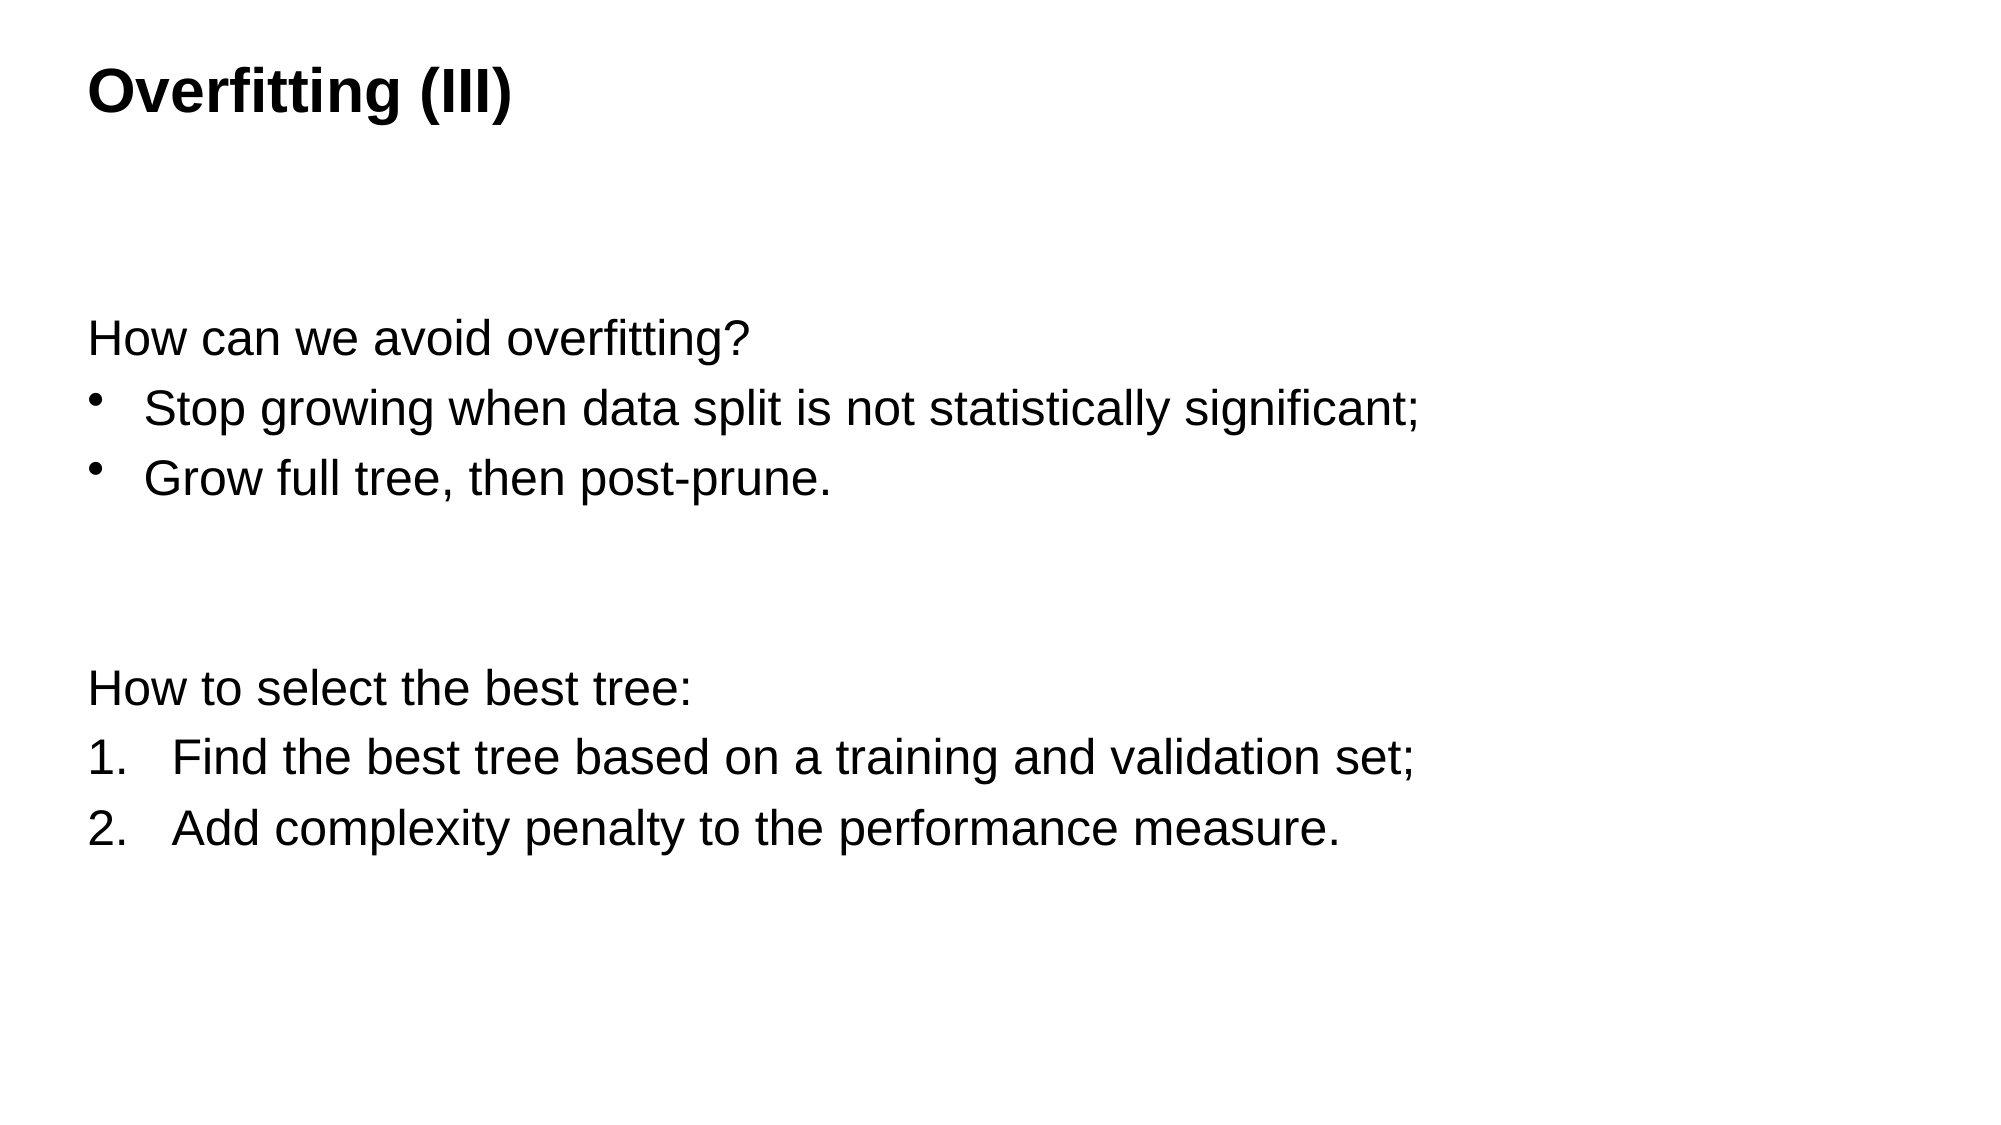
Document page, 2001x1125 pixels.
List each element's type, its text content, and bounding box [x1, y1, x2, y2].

title Overfitting (III) [72, 42, 1930, 138]
list How can we avoid overfitting? Stop growing when data split is not statistically significant; Grow full tree, then post-prune. How to select the best tree: Find the best tree based on a training and validation set; Add complexity penalty to the performance measure. [72, 172, 1930, 988]
